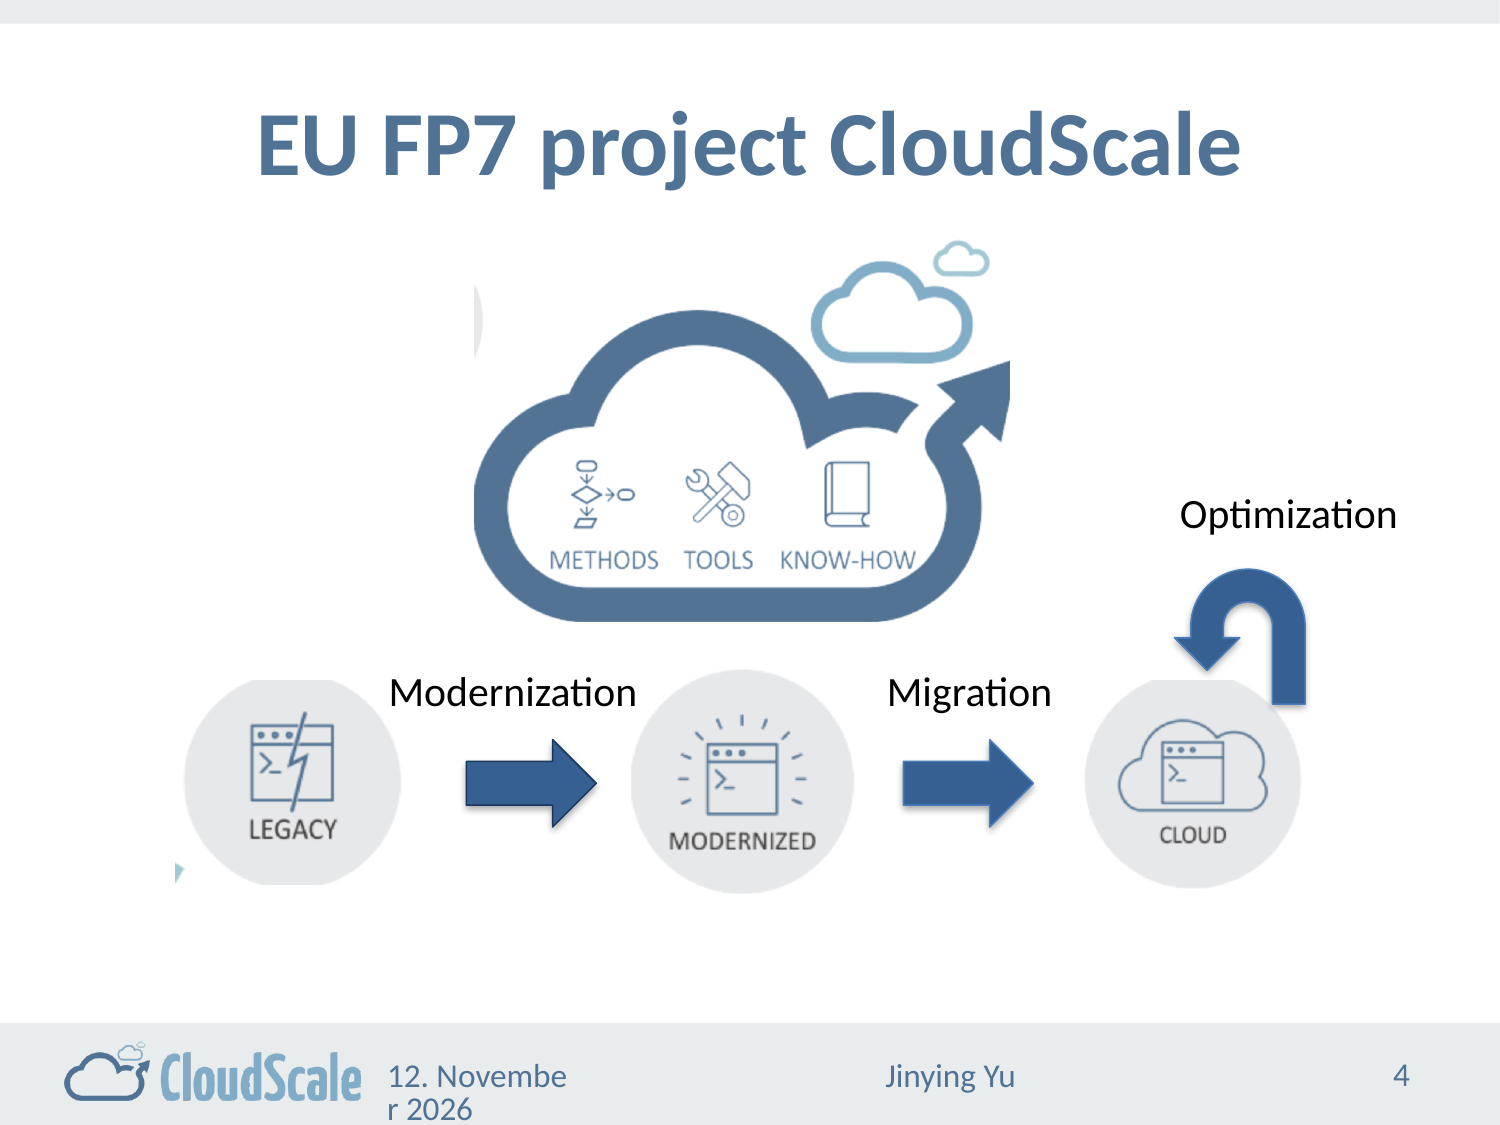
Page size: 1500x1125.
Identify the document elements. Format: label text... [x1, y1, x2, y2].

picture [1068, 680, 1306, 893]
slide_number 4 [1328, 1042, 1425, 1103]
text_box Optimization [1165, 479, 1413, 545]
picture [175, 680, 408, 885]
footer Jinying Yu [631, 1044, 1270, 1105]
picture [631, 661, 861, 894]
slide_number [372, 1044, 585, 1105]
title EU FP7 project CloudScale [75, 45, 1425, 233]
text_box [465, 738, 597, 828]
text_box [1173, 568, 1306, 680]
text_box Modernization [373, 656, 653, 722]
picture [64, 1041, 361, 1101]
text_box [902, 738, 1034, 828]
picture [474, 237, 1011, 622]
text_box Migration [872, 656, 1068, 722]
